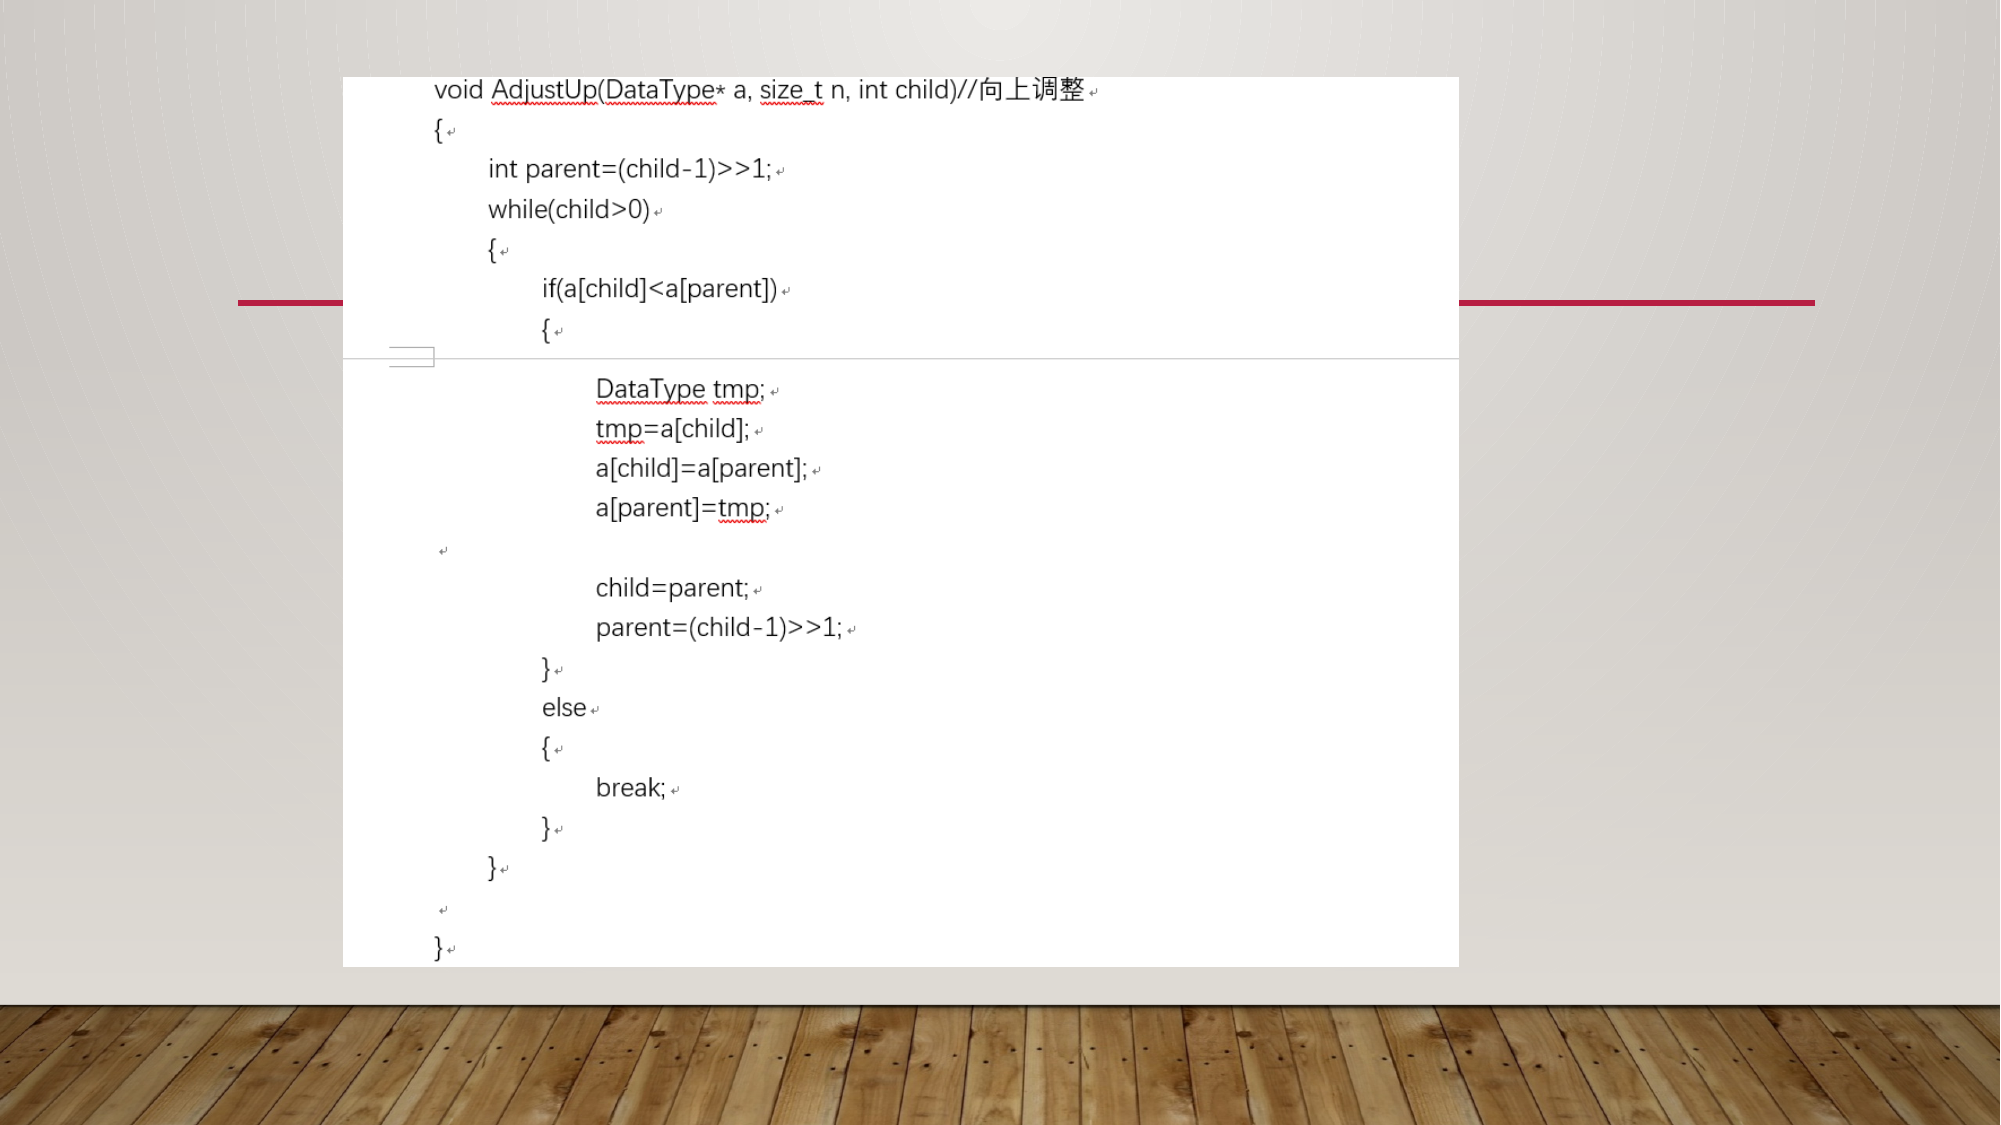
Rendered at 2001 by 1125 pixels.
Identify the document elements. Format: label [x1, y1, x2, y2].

picture [0, 1005, 2000, 1125]
list [343, 77, 1459, 968]
